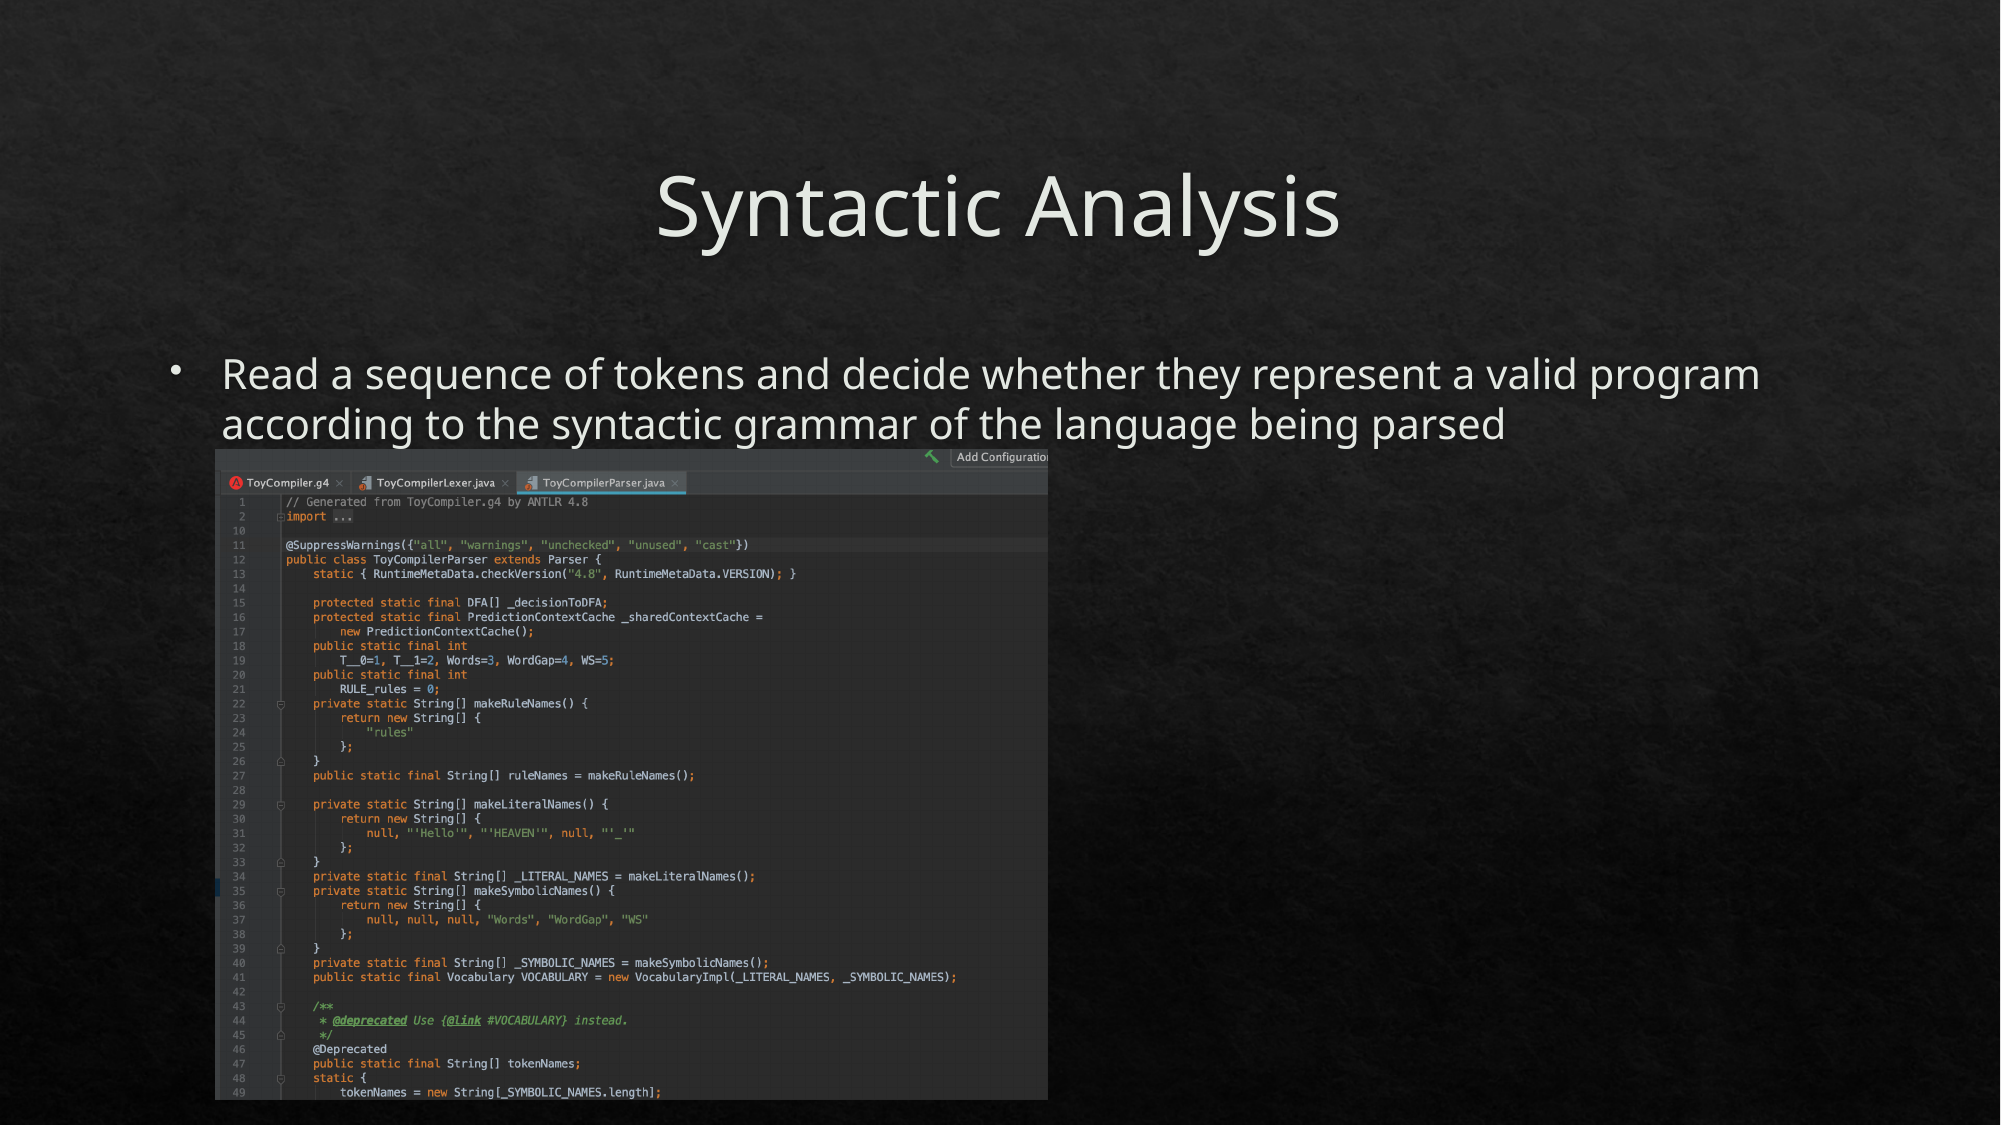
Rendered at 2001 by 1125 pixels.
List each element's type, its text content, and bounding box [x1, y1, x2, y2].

title Syntactic Analysis [149, 99, 1849, 307]
picture [215, 449, 1049, 1100]
list Read a sequence of tokens and decide whether they represent a valid program according to the syntactic grammar of the language being parsed [149, 340, 1849, 950]
